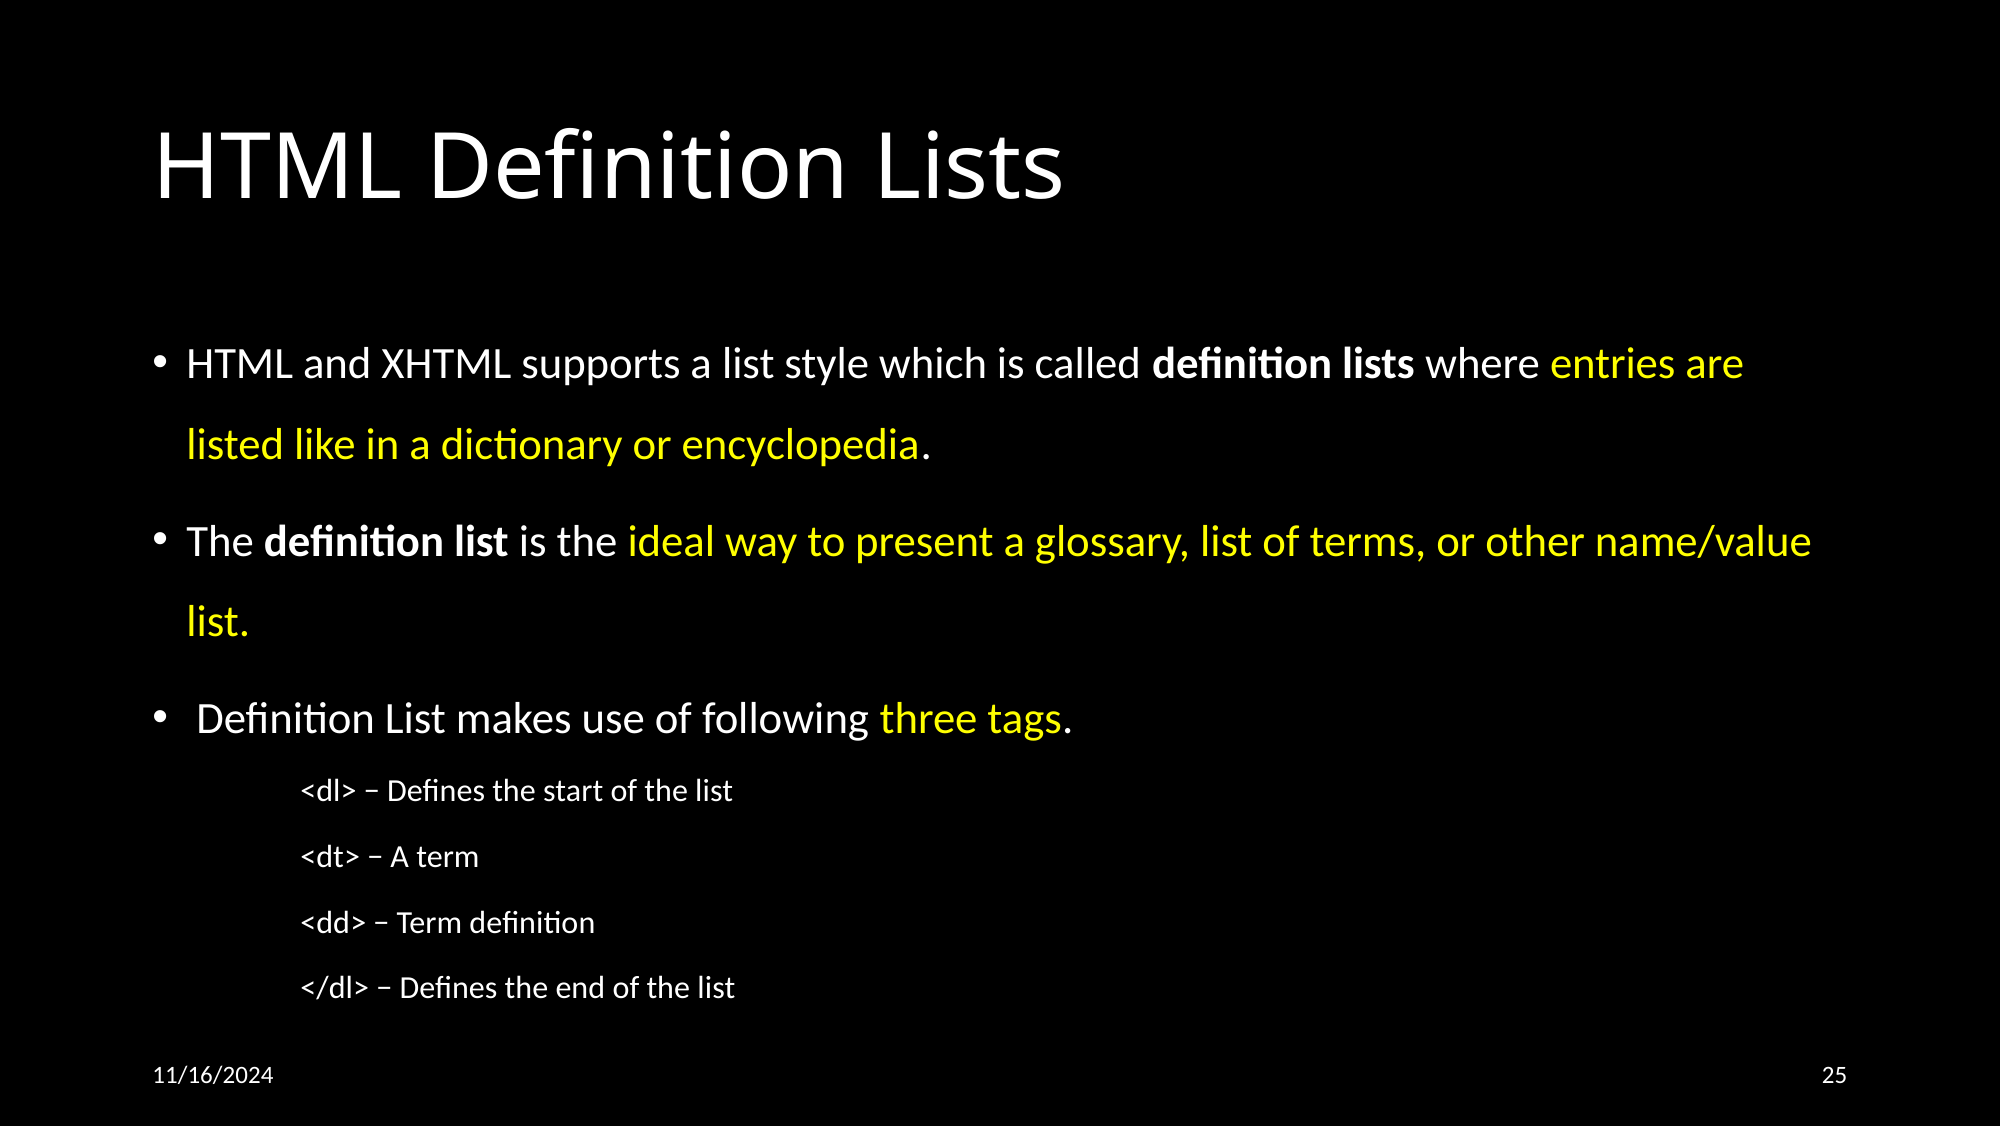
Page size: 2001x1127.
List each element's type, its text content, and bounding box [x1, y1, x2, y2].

slide_number 25 [1412, 1043, 1863, 1104]
title HTML Definition Lists [137, 59, 1863, 278]
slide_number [137, 1043, 588, 1104]
list HTML and XHTML supports a list style which is called definition lists where entries are listed like in a dictionary or encyclopedia. The definition list is the ideal way to present a glossary, list of terms, or other name/value list. Definition List makes use of following three tags. <dl> − Defines the start of the list <dt> − A term <dd> − Term definition </dl> − Defines the end of the list [137, 299, 1863, 1015]
